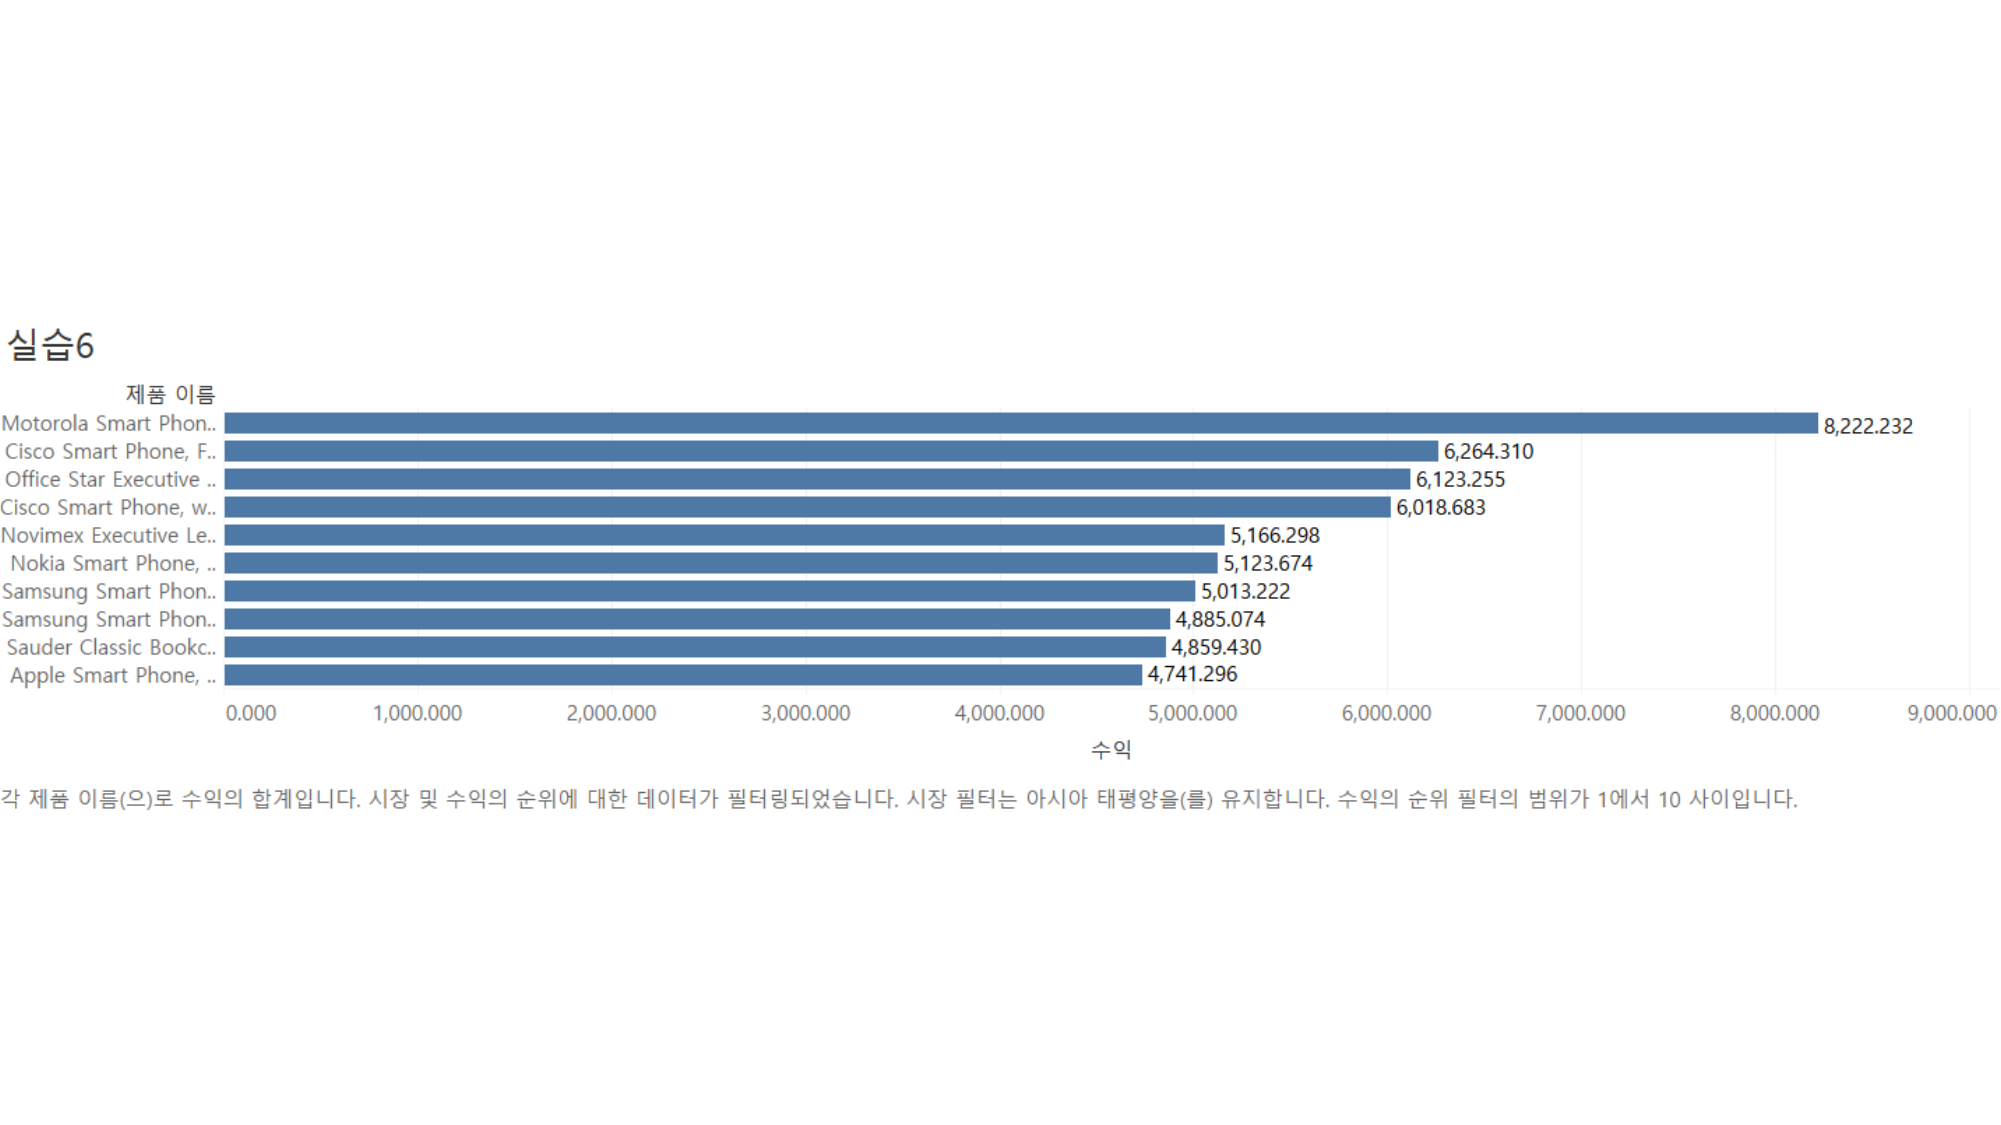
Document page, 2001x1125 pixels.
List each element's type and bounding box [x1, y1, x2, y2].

picture [0, 312, 2000, 813]
